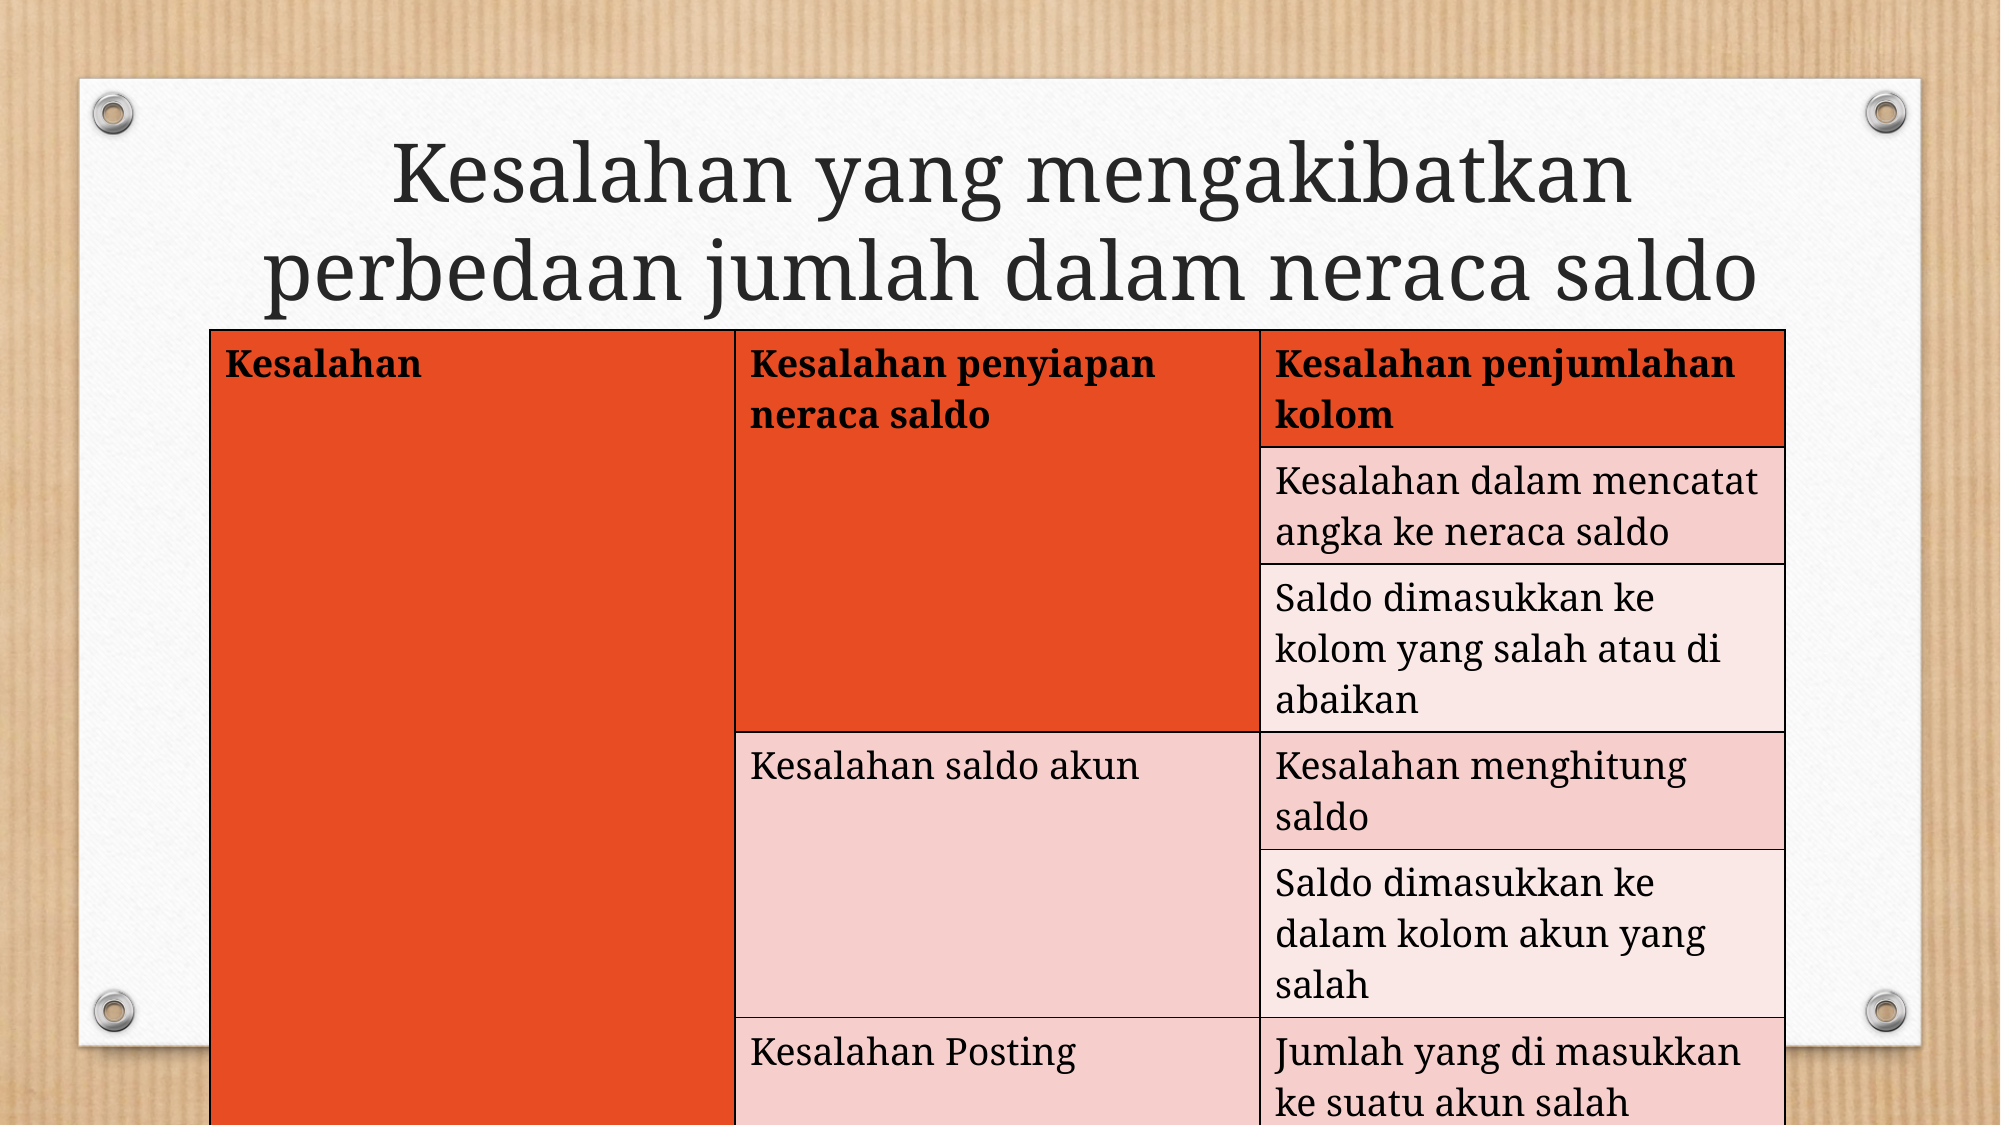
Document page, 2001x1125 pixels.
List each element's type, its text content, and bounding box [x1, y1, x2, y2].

picture [0, 0, 2001, 1125]
table_cell Saldo dimasukkan ke kolom yang salah atau di abaikan [1261, 565, 1784, 731]
table_cell Kesalahan Posting [736, 1018, 1259, 1125]
table_header Kesalahan [211, 331, 734, 1125]
table_header Kesalahan penjumlahan kolom [1261, 331, 1784, 446]
table_cell Jumlah yang di masukkan ke suatu akun salah [1261, 1018, 1784, 1125]
table_cell Saldo dimasukkan ke dalam kolom akun yang salah [1261, 850, 1784, 1017]
table_cell Kesalahan dalam mencatat angka ke neraca saldo [1261, 448, 1784, 563]
table_header Kesalahan penyiapan neraca saldo [736, 331, 1259, 731]
title Kesalahan yang mengakibatkan perbedaan jumlah dalam neraca saldo [225, 111, 1801, 326]
table_cell Kesalahan menghitung saldo [1261, 733, 1784, 849]
table_cell Kesalahan saldo akun [736, 733, 1259, 1017]
